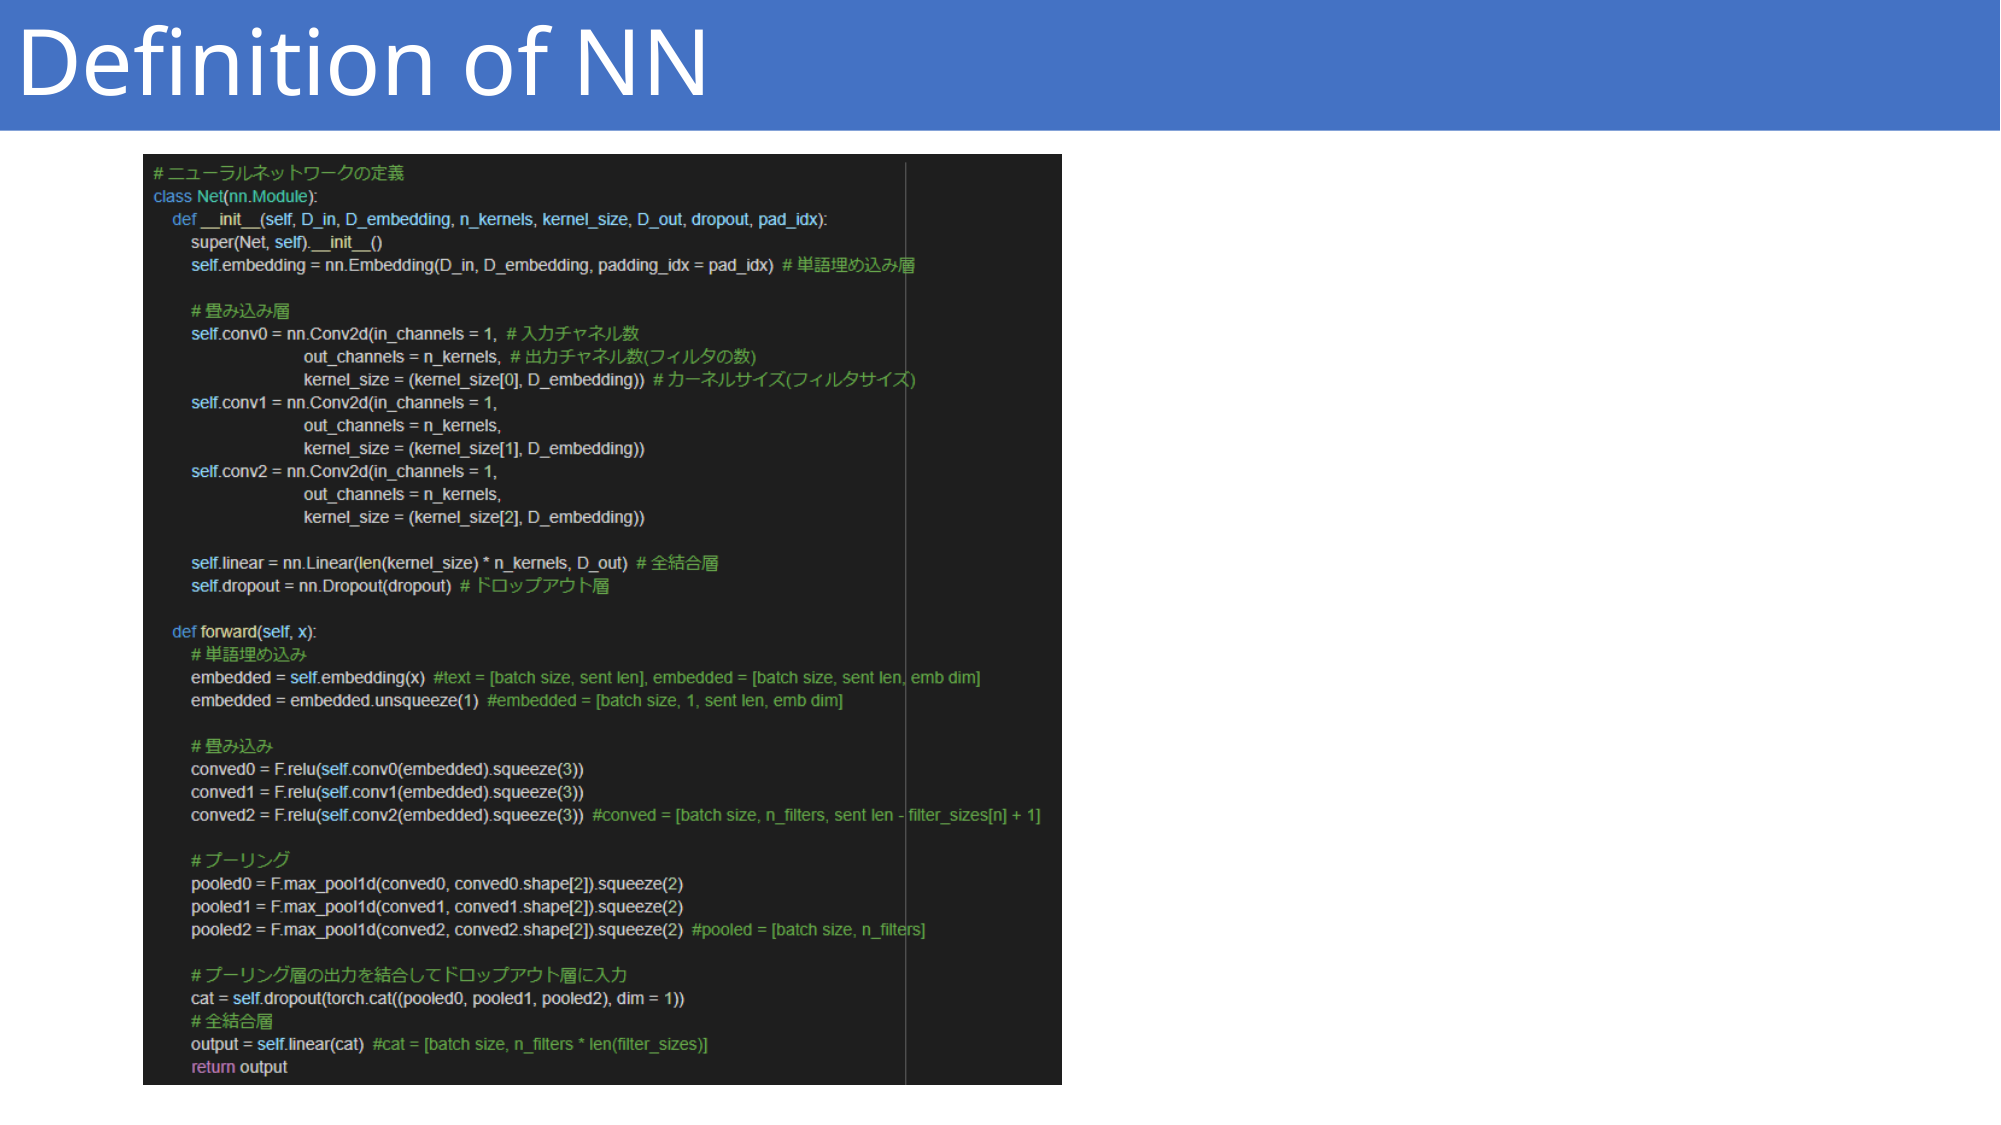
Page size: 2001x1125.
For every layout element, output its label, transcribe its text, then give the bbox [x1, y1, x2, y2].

title Definition of NN [0, 0, 2000, 131]
picture [143, 154, 1062, 1085]
